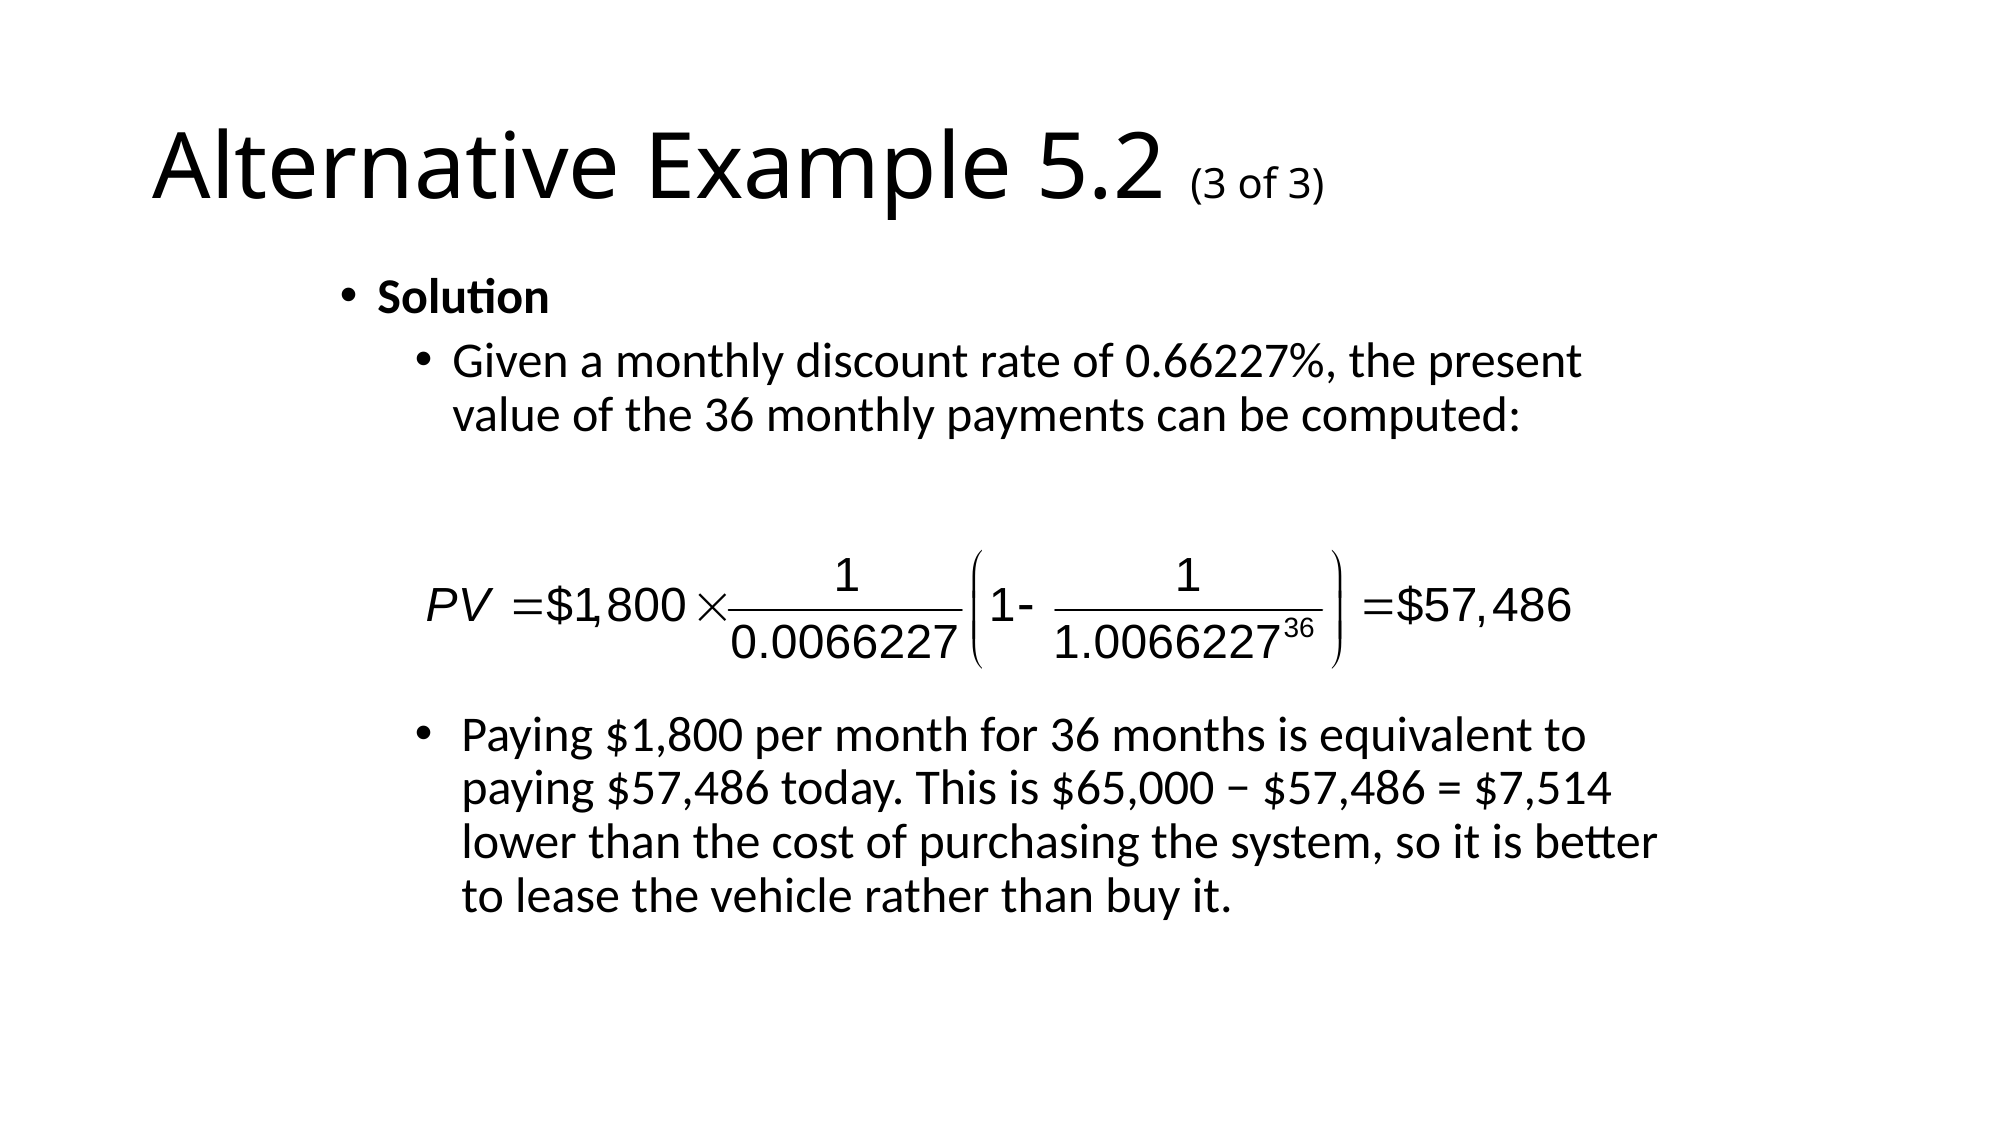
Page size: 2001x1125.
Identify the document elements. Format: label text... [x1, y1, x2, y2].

title Alternative Example 5.2 (3 of 3) [137, 59, 1863, 278]
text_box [419, 541, 1581, 678]
list Solution Given a monthly discount rate of 0.66227%, the present value of the 36 monthly payments can be computed: [324, 262, 1675, 525]
list Paying $1,800 per month for 36 months is equivalent to paying $57,486 today. This is $65,000 − $57,486 = $7,514 lower than the cost of purchasing the system, so it is better to lease the vehicle rather than buy it. [324, 700, 1675, 951]
